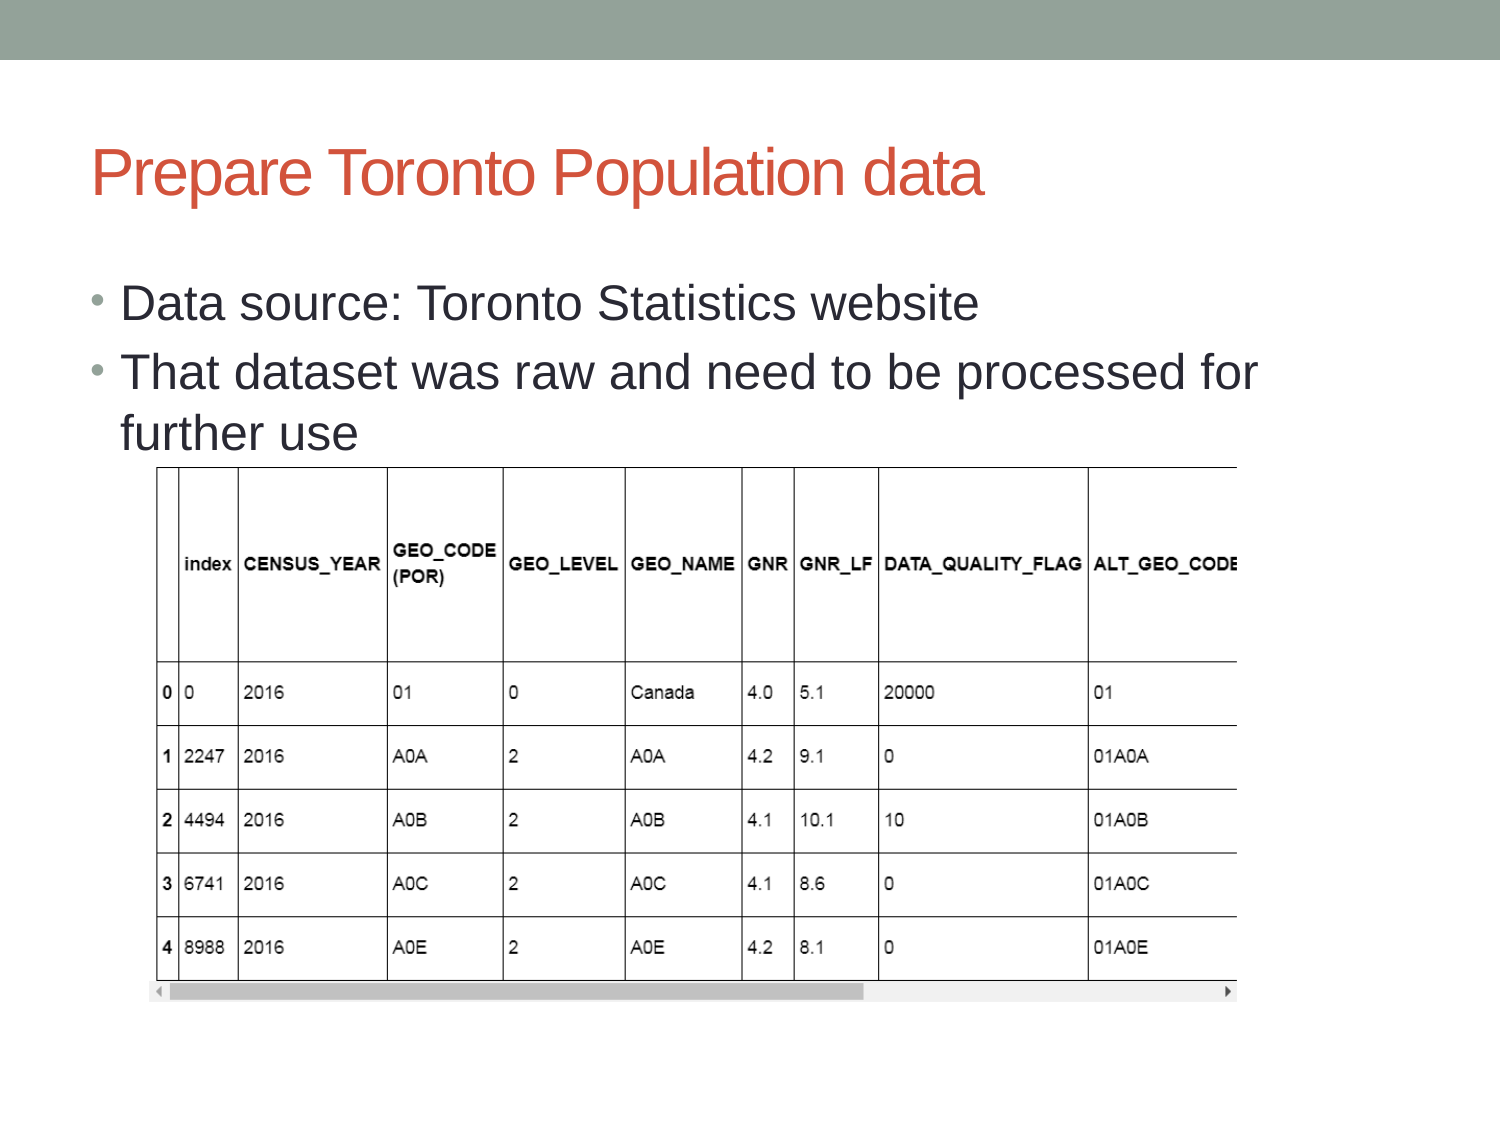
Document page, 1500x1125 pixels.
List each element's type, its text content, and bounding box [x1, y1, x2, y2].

list Data source: Toronto Statistics website That dataset was raw and need to be processed for further use [75, 262, 1425, 1063]
picture [147, 467, 1263, 1004]
title Prepare Toronto Population data [75, 87, 1425, 250]
